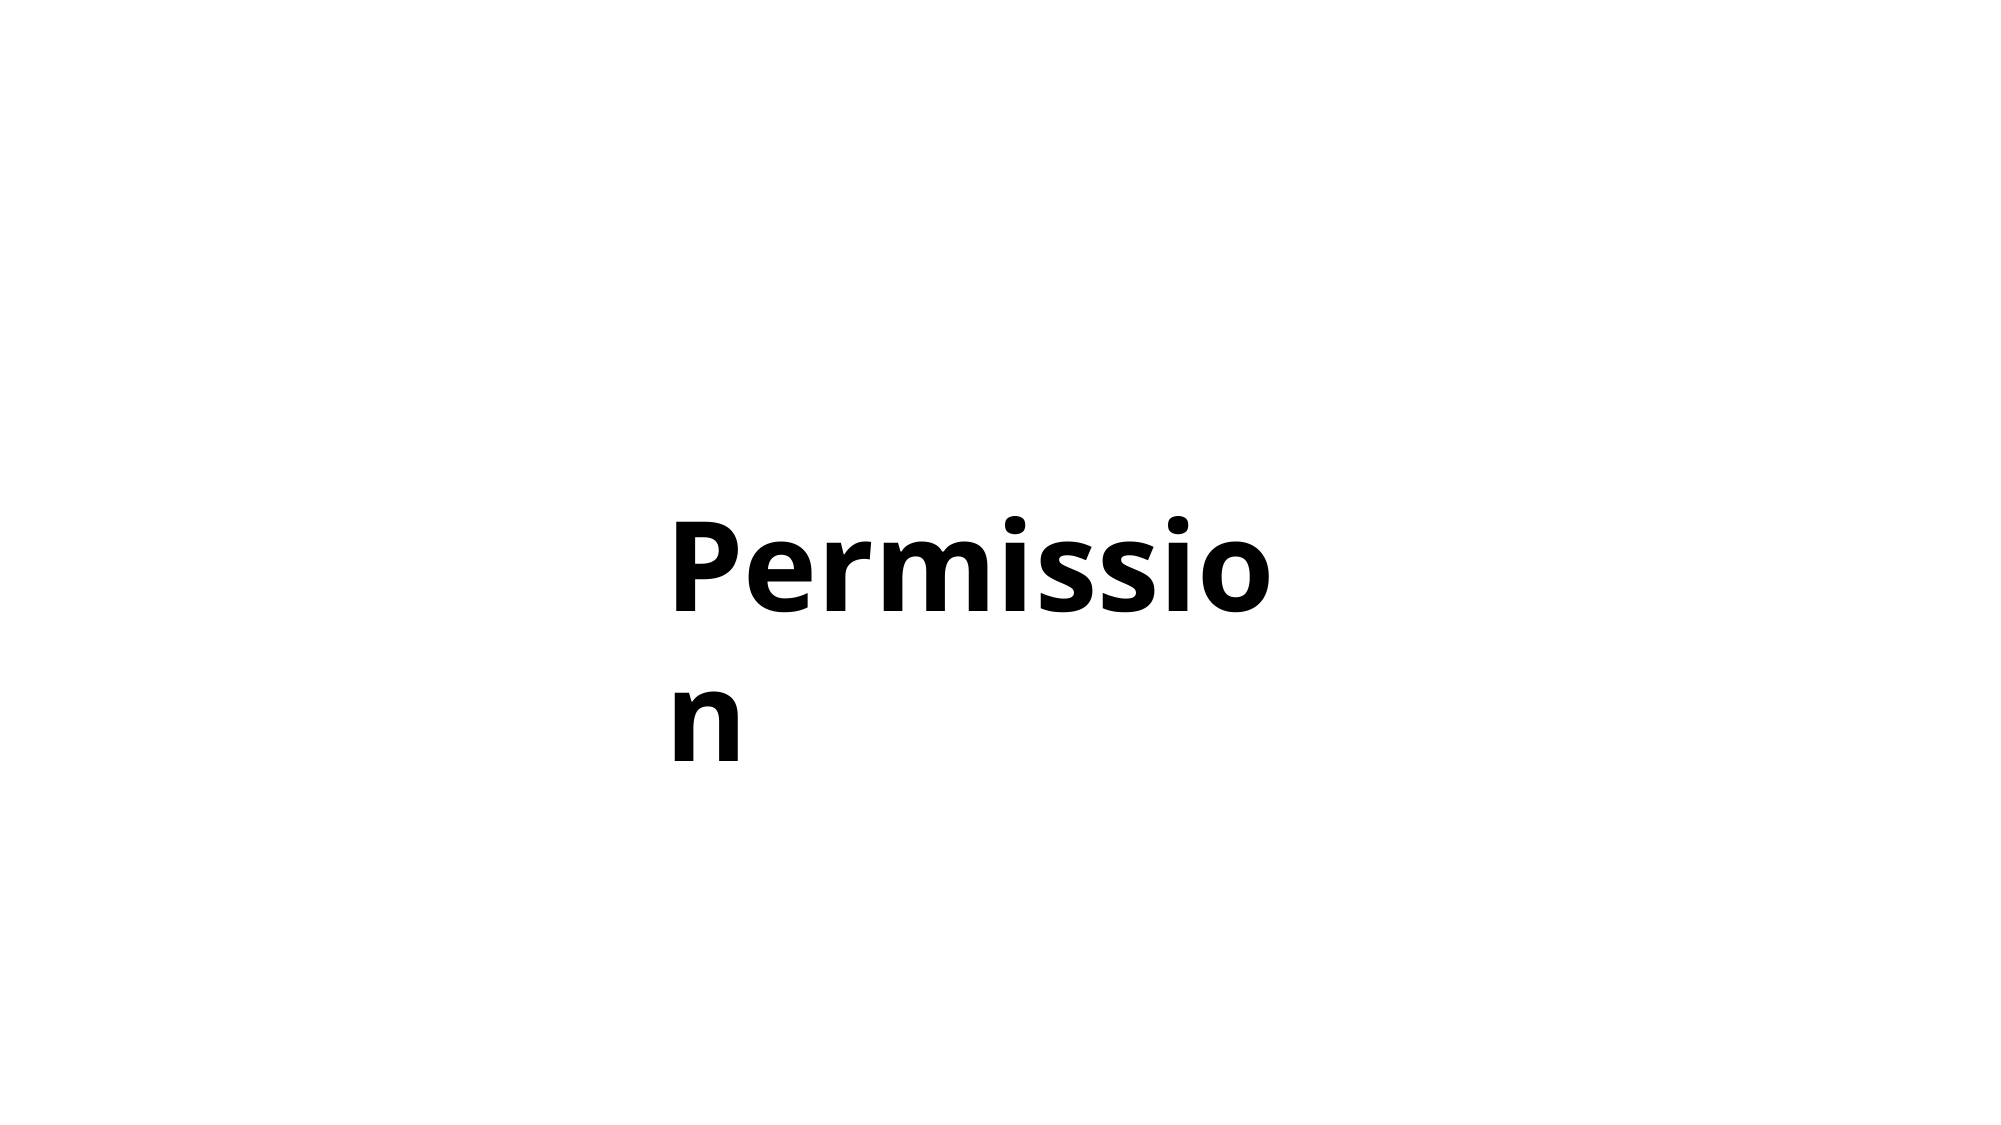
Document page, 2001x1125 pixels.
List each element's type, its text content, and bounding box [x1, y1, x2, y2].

text_box Permission [650, 479, 1350, 794]
